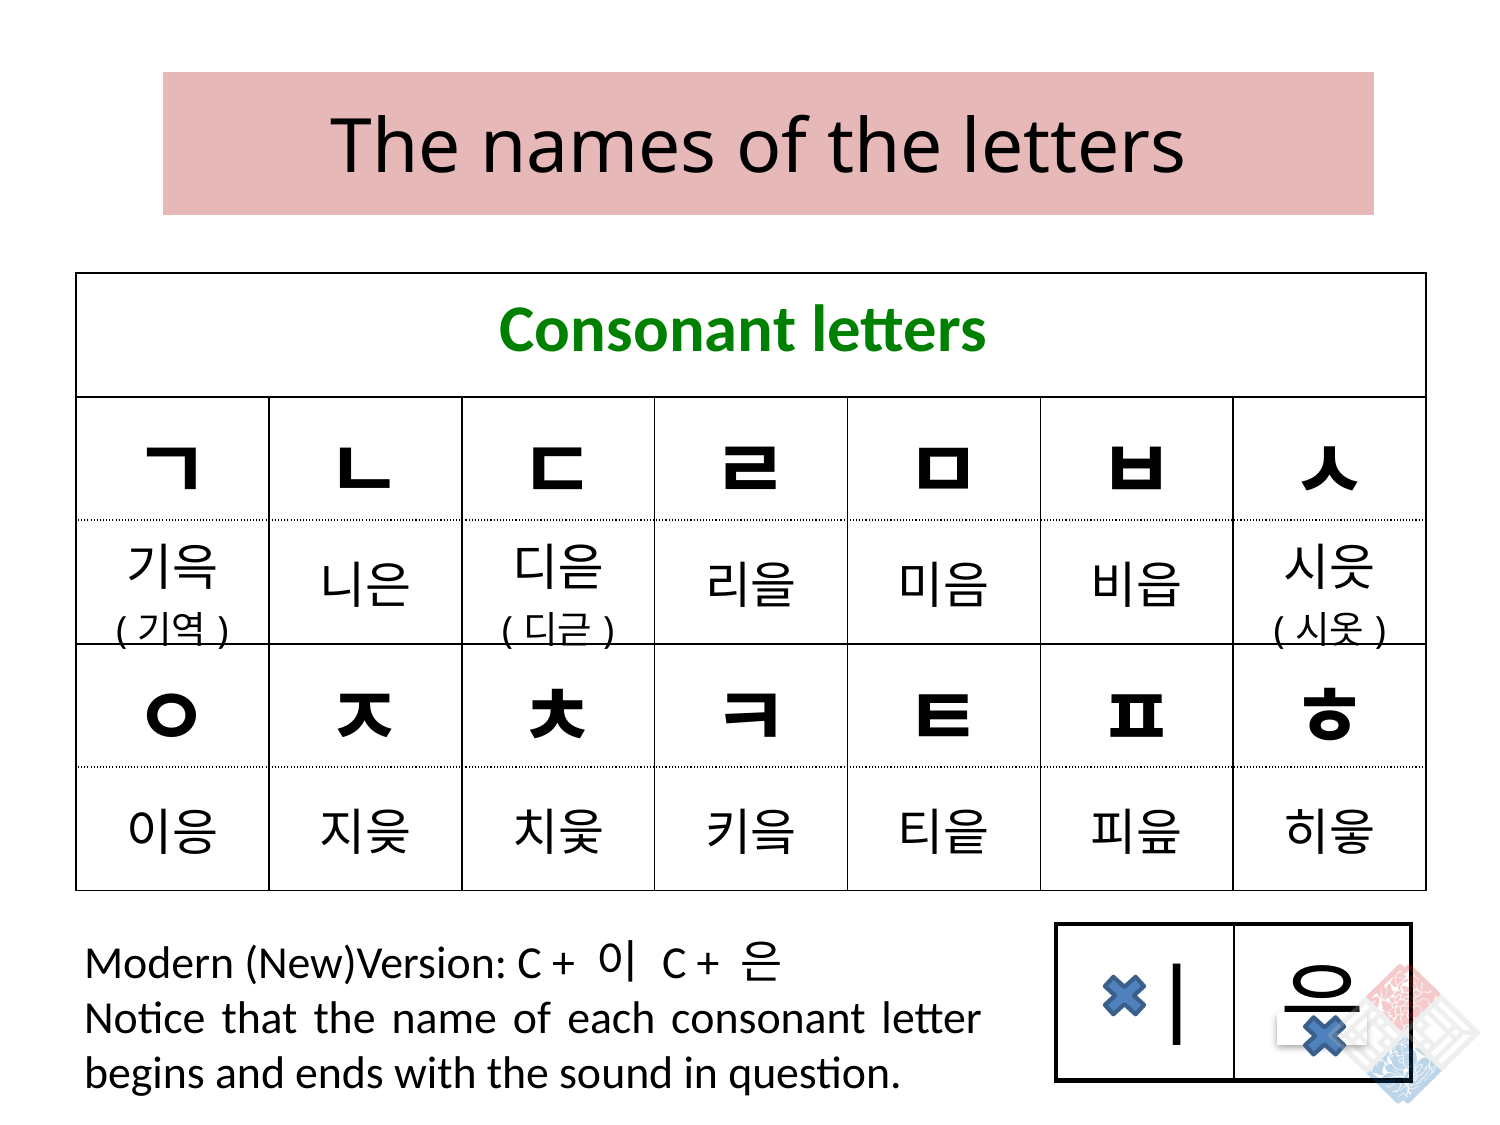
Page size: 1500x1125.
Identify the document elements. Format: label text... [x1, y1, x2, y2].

table_cell 히읗 [1234, 767, 1425, 890]
table_cell ㅅ [1234, 398, 1425, 520]
table_header The names of the letters [165, 74, 1372, 213]
table_cell ㅇ [77, 645, 268, 767]
table_cell ㄹ [655, 398, 847, 520]
table_cell 미음 [848, 520, 1040, 643]
table_cell ㅌ [848, 645, 1040, 767]
table_cell 기윽 (기역) [77, 520, 268, 643]
table_cell 키읔 [655, 767, 847, 890]
table_cell ㅊ [463, 645, 654, 767]
table_cell ㅈ [270, 645, 461, 767]
table_cell ㅋ [655, 645, 847, 767]
table_cell 피읖 [1041, 767, 1232, 890]
table_cell 비읍 [1041, 520, 1232, 643]
table_cell 니은 [270, 520, 461, 643]
table_cell ㄴ [270, 398, 461, 520]
table_cell 디읃 (디귿) [463, 520, 654, 643]
table_header 은 [1235, 926, 1409, 1078]
text_box [1302, 1015, 1323, 1057]
text_box [1277, 1012, 1323, 1045]
table_cell 리을 [655, 520, 847, 643]
table_cell 시읏 (시옷) [1234, 520, 1425, 643]
table_cell 이응 [77, 767, 268, 890]
table_cell 치읓 [463, 767, 654, 890]
table_cell ㅁ [848, 398, 1040, 520]
text_box [1323, 956, 1484, 1112]
table_cell 지읒 [270, 767, 461, 890]
table_cell ㅂ [1041, 398, 1232, 520]
text_box [1102, 974, 1147, 1017]
table_cell ㄷ [463, 398, 654, 520]
table_header ㅣ [1058, 926, 1233, 1078]
table_cell 티읕 [848, 767, 1040, 890]
table_cell ㅎ [1234, 645, 1425, 767]
table_header Consonant letters [77, 274, 1425, 396]
table_cell ㅍ [1041, 645, 1232, 767]
table_cell ㄱ [77, 398, 268, 520]
text_box Modern (New)Version: C + 이 C + 은 Notice that the name of each consonant letter begins and ends with the sound in question. [69, 925, 998, 1106]
